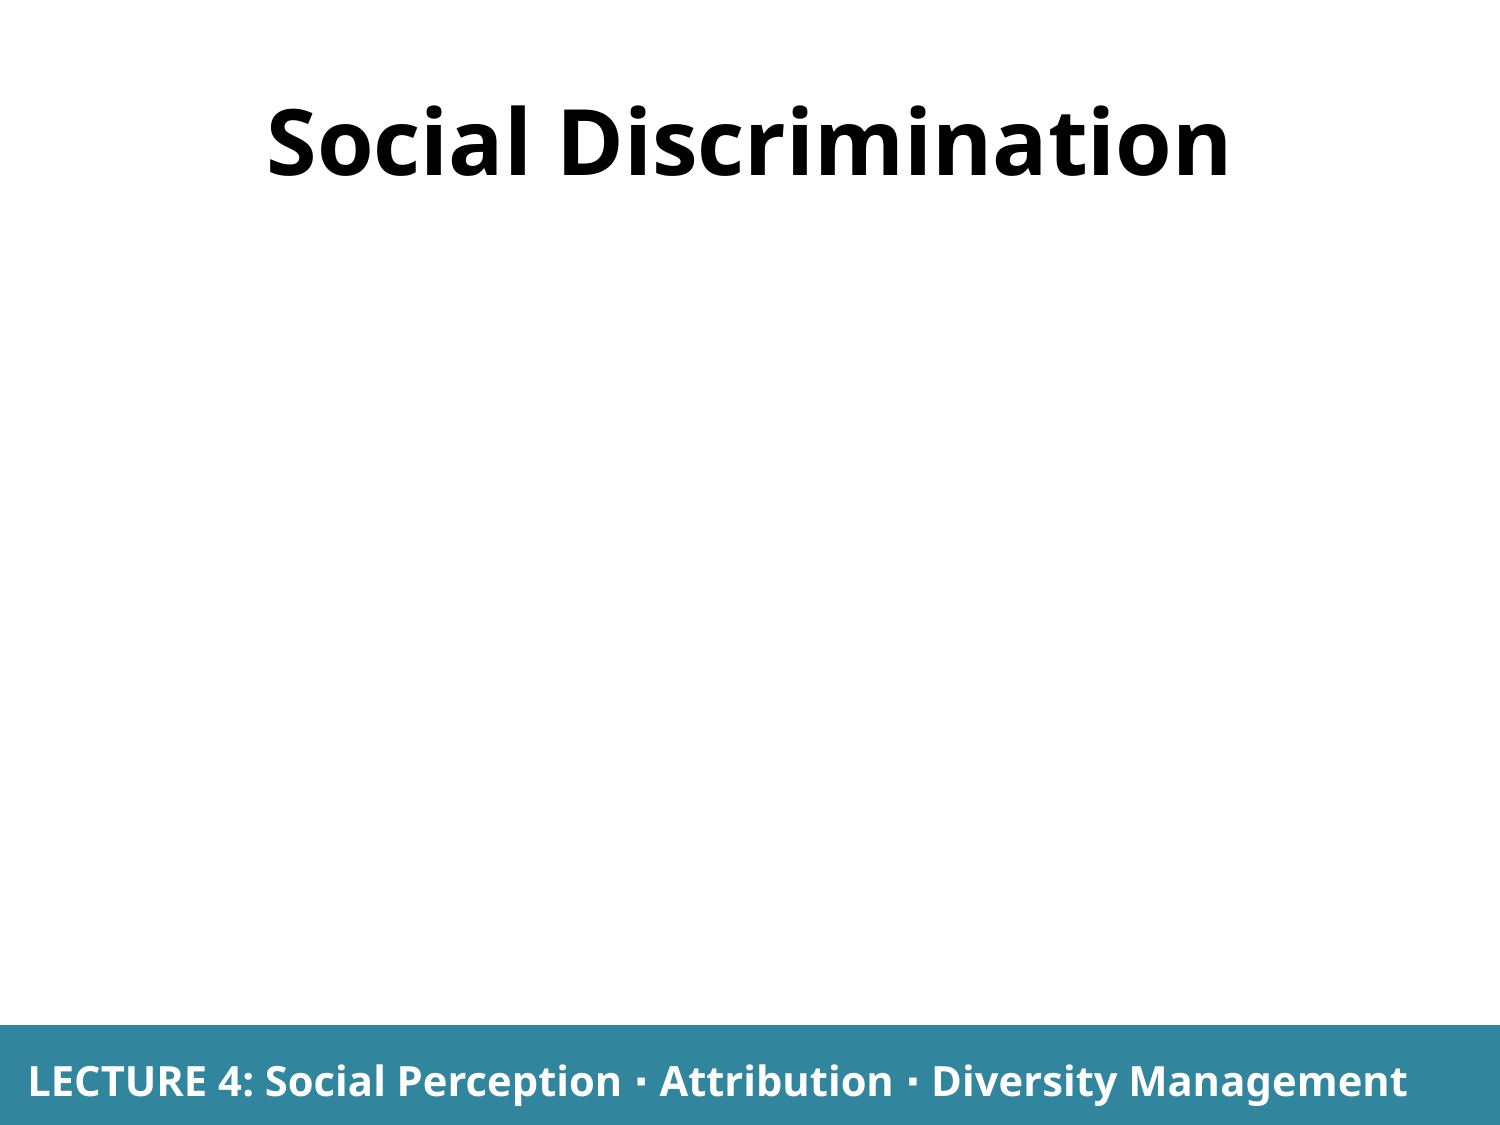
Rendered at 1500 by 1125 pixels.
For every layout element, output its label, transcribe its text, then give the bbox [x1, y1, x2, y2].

text_box LECTURE 4: Social Perception ∙ Attribution ∙ Diversity Management [12, 1046, 1488, 1112]
title Social Discrimination [75, 45, 1425, 233]
